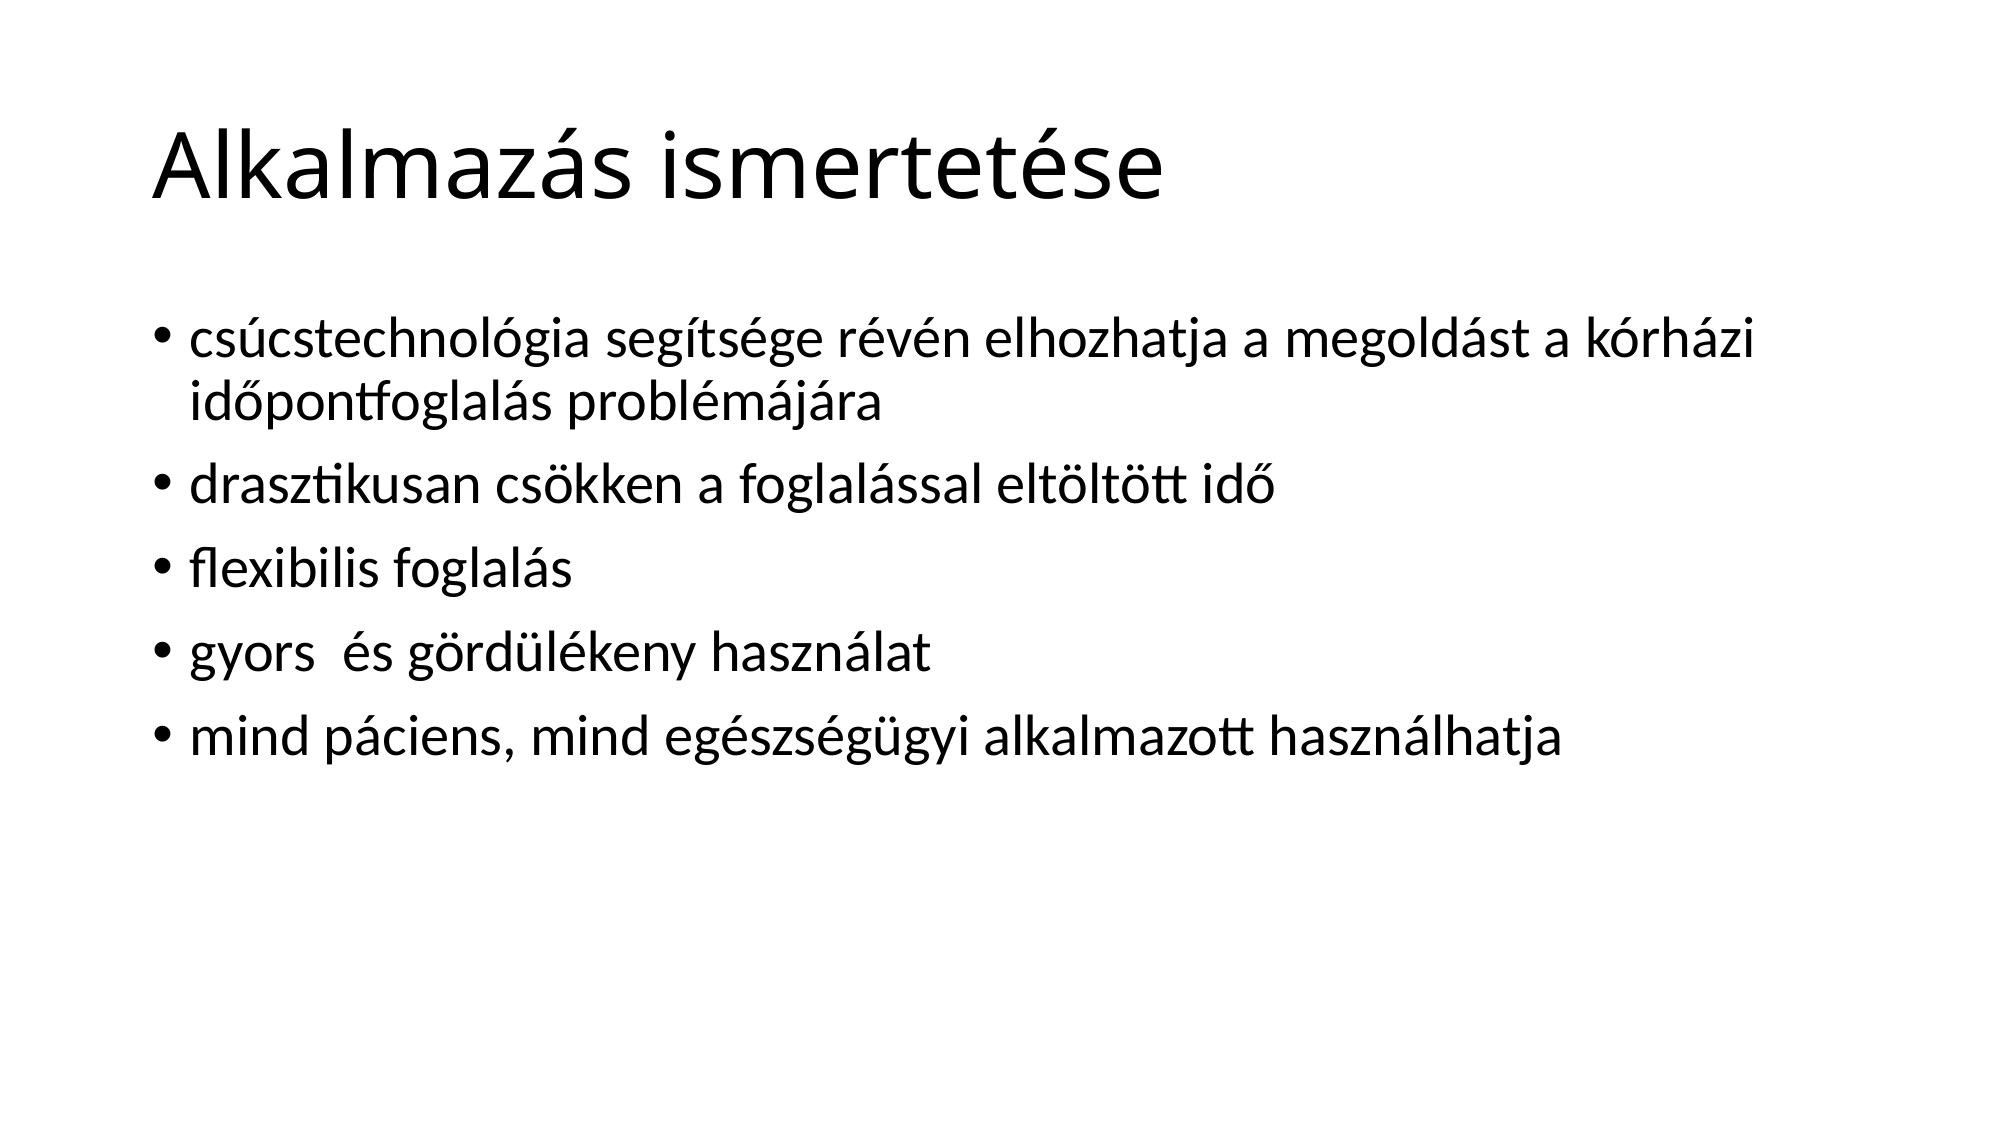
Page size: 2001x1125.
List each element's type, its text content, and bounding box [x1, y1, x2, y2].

title Alkalmazás ismertetése [137, 59, 1863, 278]
list csúcstechnológia segítsége révén elhozhatja a megoldást a kórházi időpontfoglalás problémájára drasztikusan csökken a foglalással eltöltött idő flexibilis foglalás gyors és gördülékeny használat mind páciens, mind egészségügyi alkalmazott használhatja [137, 299, 1863, 1014]
